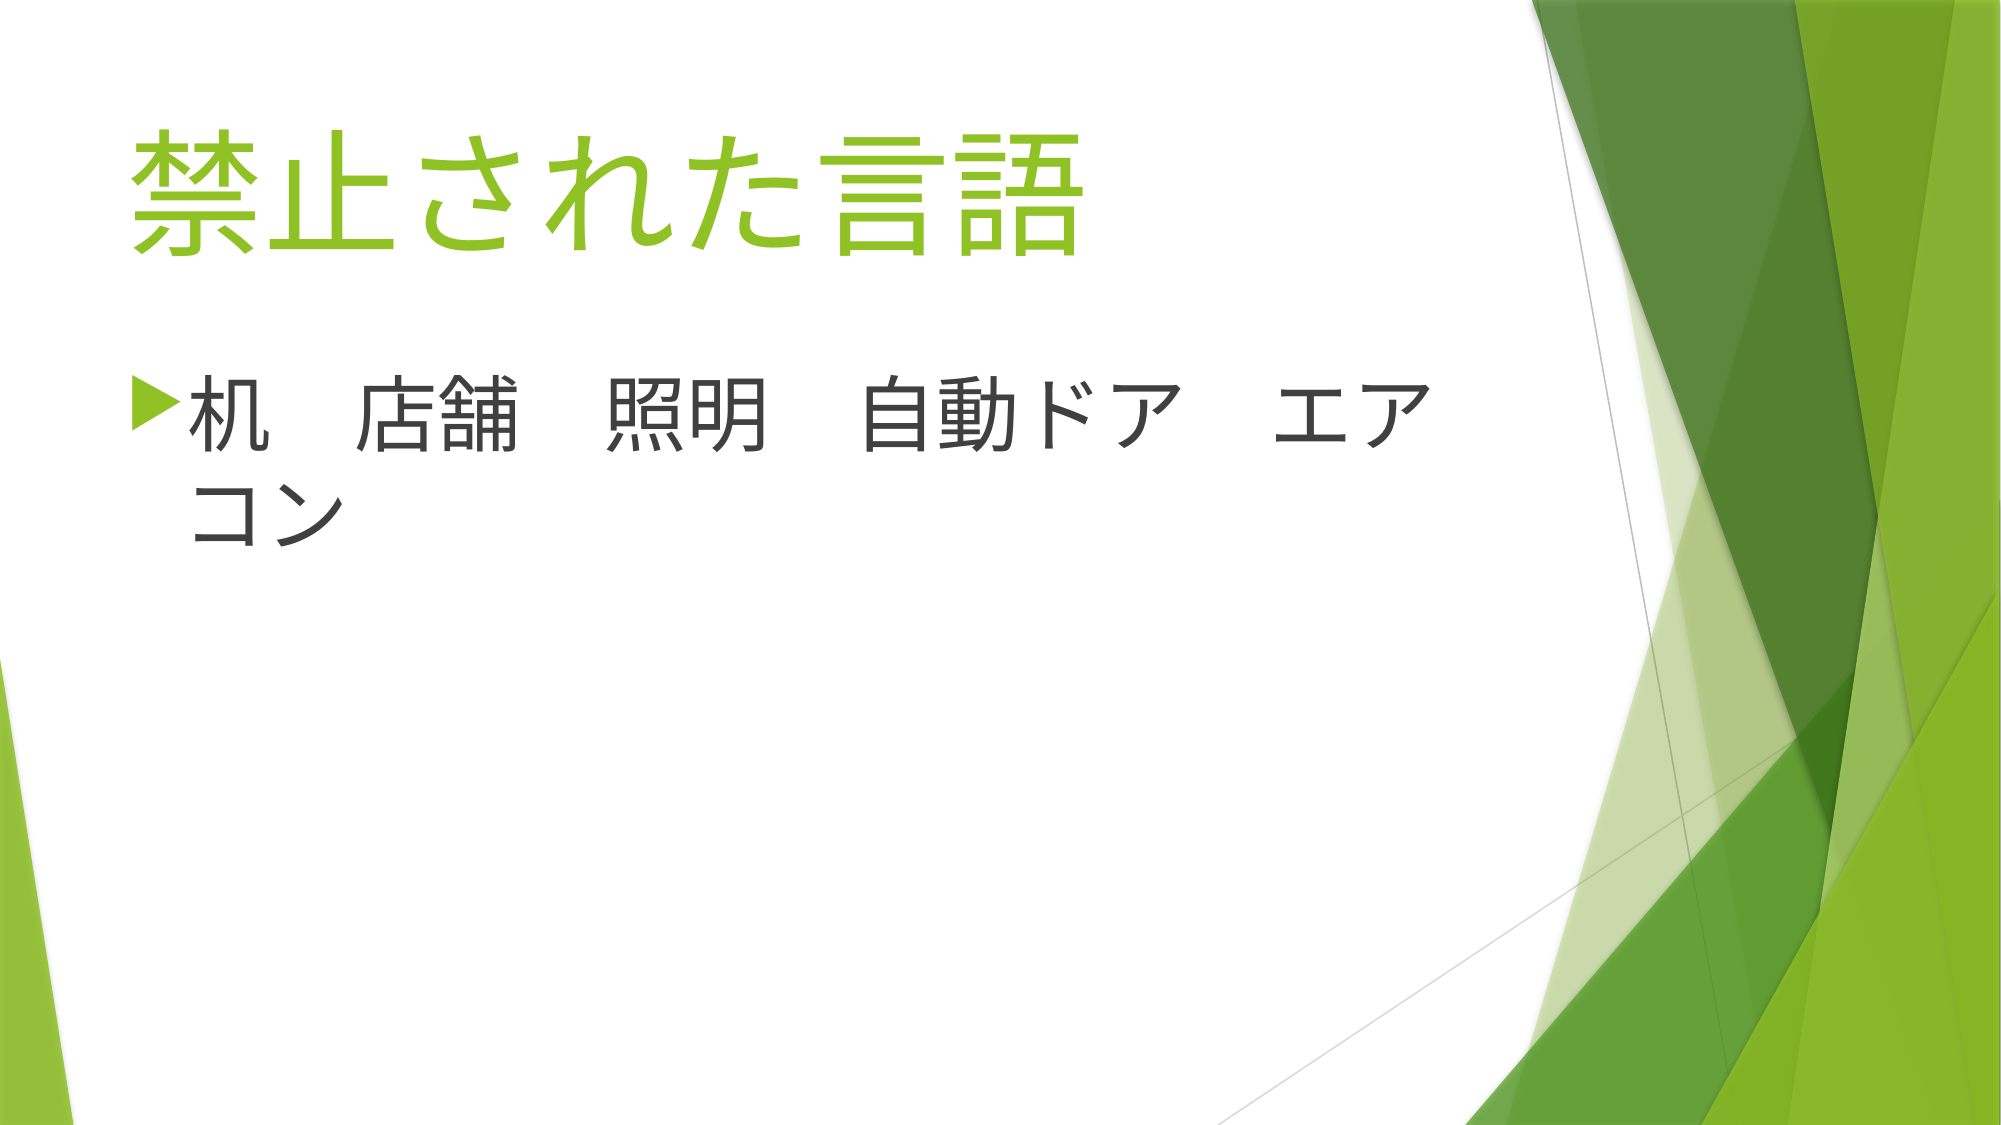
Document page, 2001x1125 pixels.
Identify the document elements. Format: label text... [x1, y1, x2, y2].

list 机 店舗 照明 自動ドア エアコン [111, 354, 1522, 992]
title 禁止された言語 [111, 99, 1522, 317]
